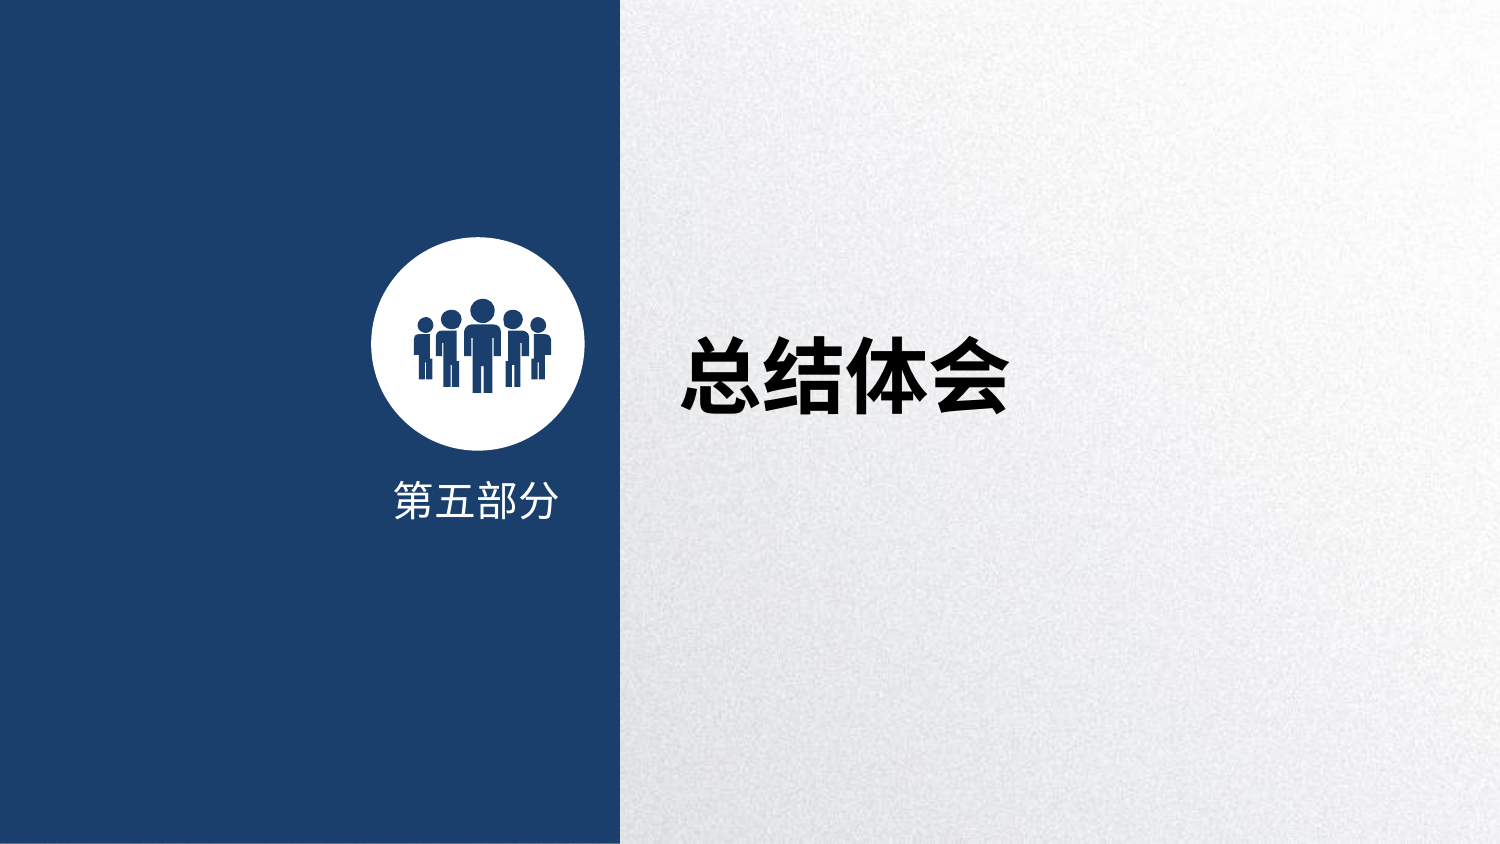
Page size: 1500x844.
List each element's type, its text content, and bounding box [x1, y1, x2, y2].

text_box [0, 0, 622, 844]
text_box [370, 236, 585, 451]
picture [622, 0, 1500, 844]
text_box 第五部分 [392, 475, 597, 526]
text_box 总结体会 [663, 317, 1027, 432]
